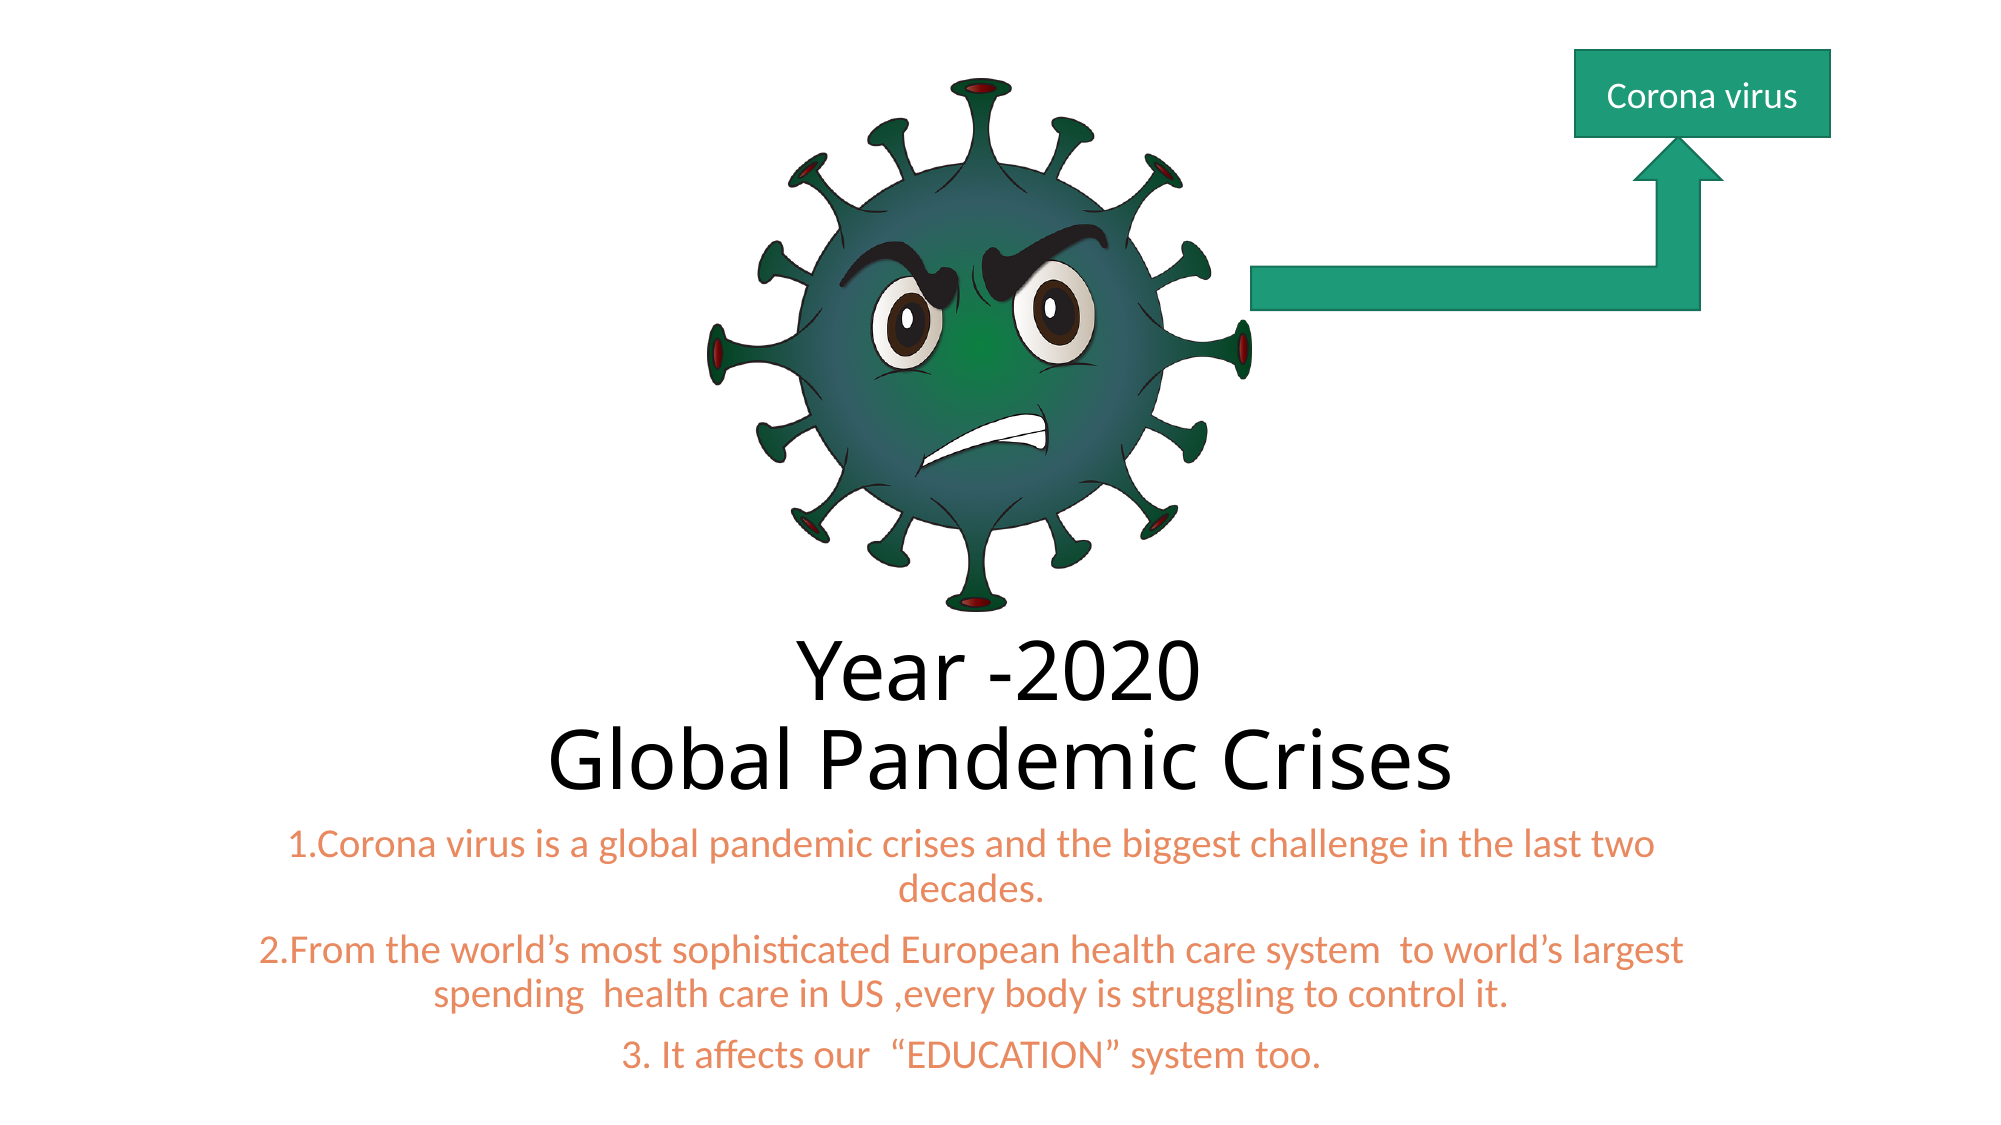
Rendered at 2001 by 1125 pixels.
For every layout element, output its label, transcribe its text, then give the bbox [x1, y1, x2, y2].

text_box Corona virus [1574, 49, 1831, 138]
picture [707, 78, 1252, 612]
title Year -2020 Global Pandemic Crises [113, 621, 1887, 815]
subtitle 1.Corona virus is a global pandemic crises and the biggest challenge in the last two decades. 2.From the world’s most sophisticated European health care system to world’s largest spending health care in US ,every body is struggling to control it. 3. It affects our “EDUCATION” system too. [221, 815, 1722, 1087]
text_box [1252, 138, 1725, 312]
